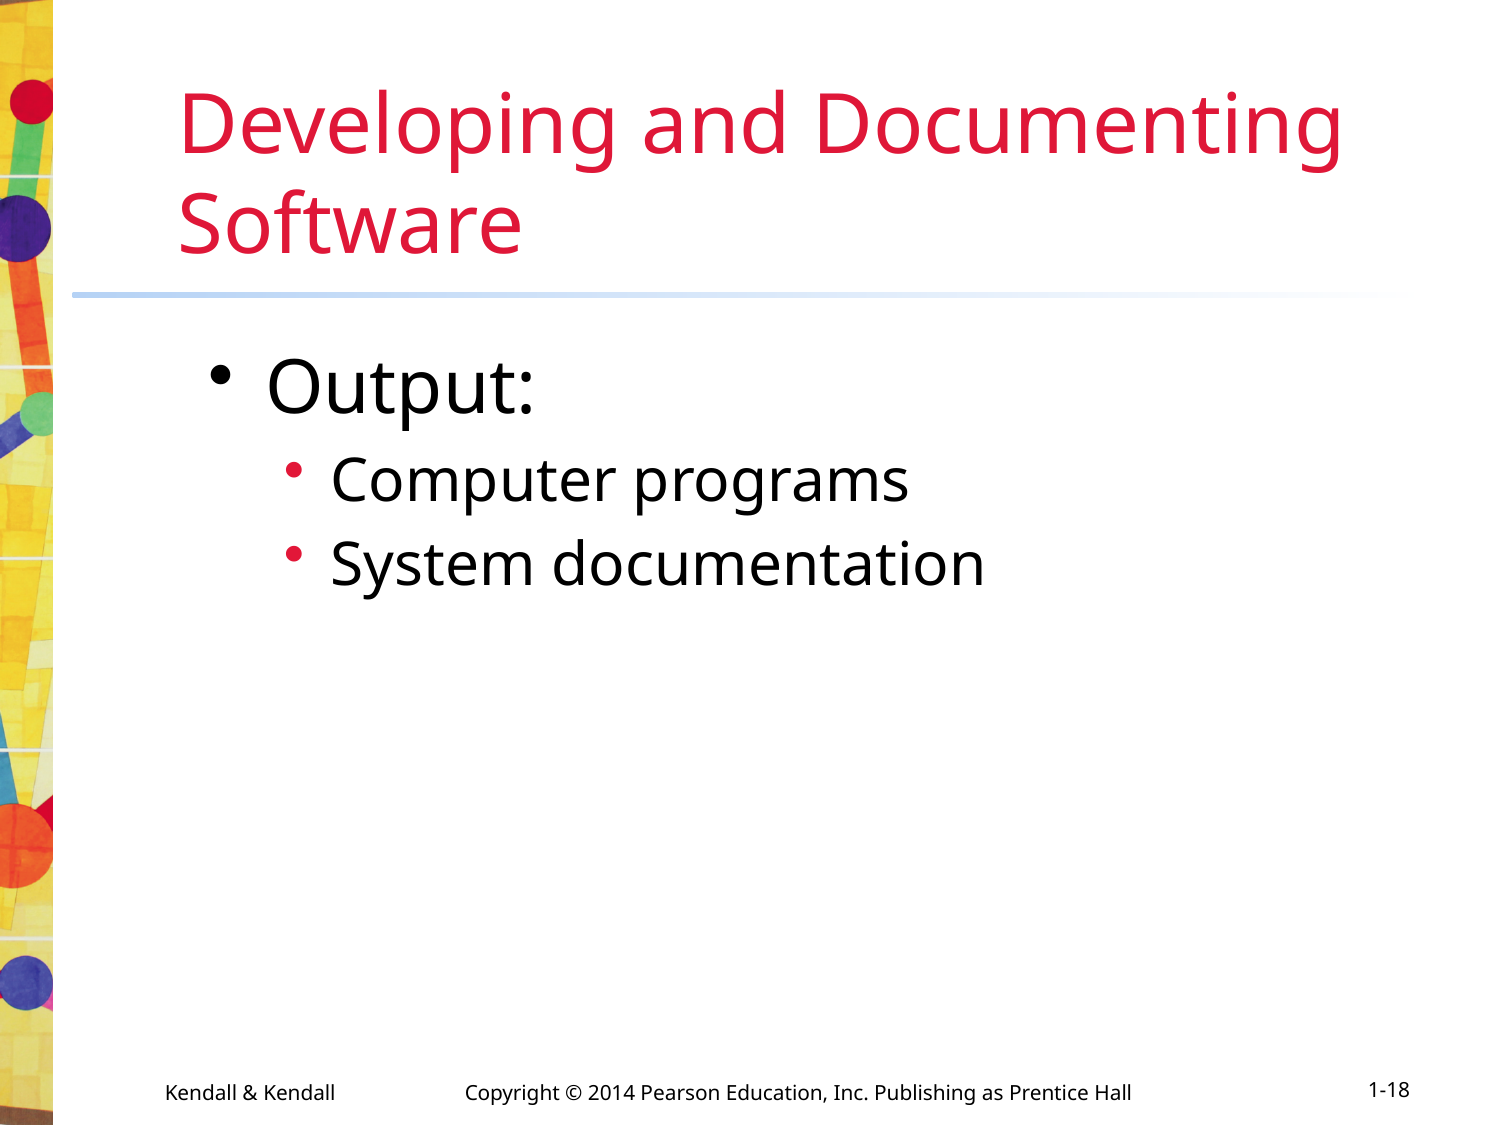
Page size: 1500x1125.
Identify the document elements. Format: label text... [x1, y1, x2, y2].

picture [0, 0, 53, 1125]
slide_number 1-18 [1112, 1037, 1425, 1113]
list Output: Computer programs System documentation [193, 330, 1470, 1007]
title Developing and Documenting Software [162, 62, 1455, 251]
